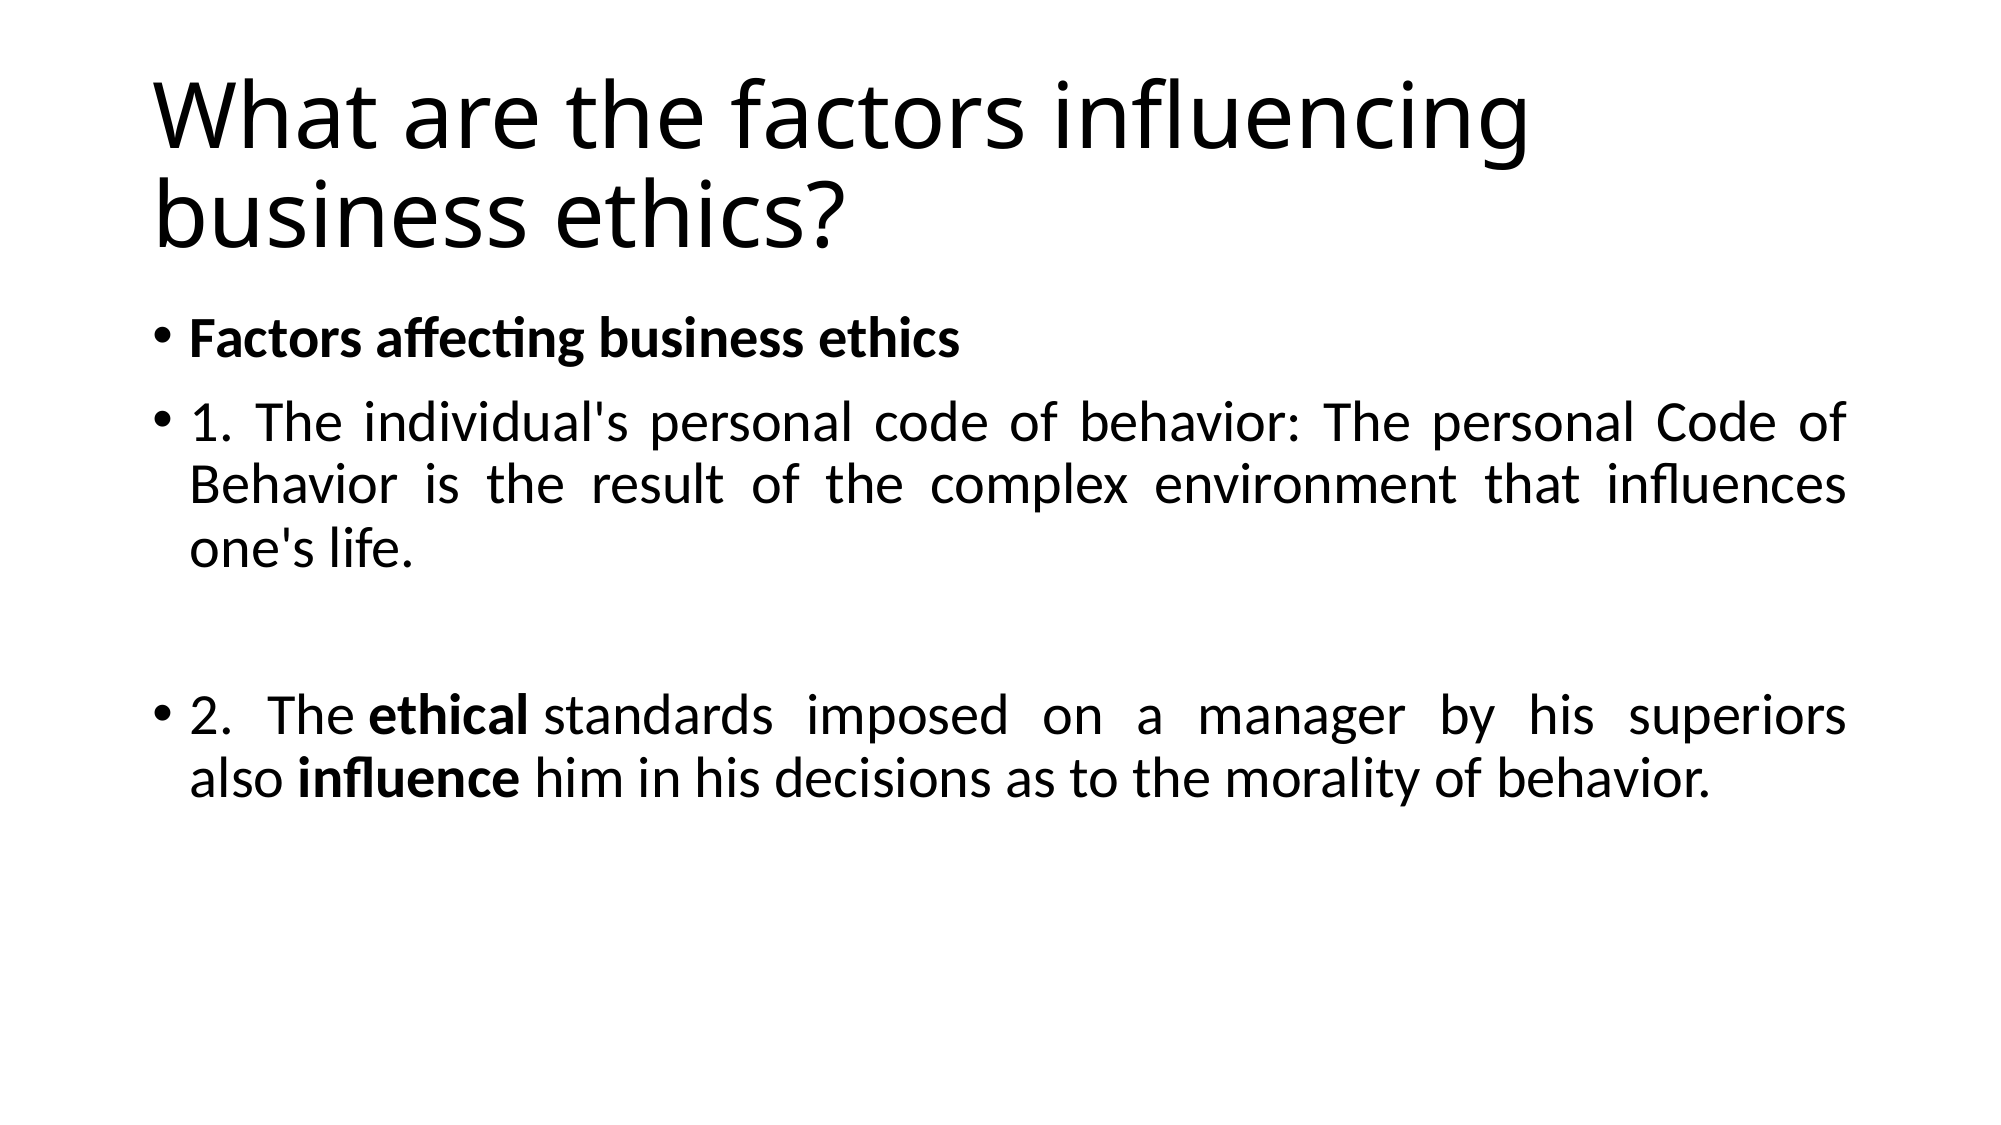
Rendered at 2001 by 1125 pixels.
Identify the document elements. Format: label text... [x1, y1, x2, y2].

title What are the factors influencing business ethics? [137, 59, 1863, 278]
list Factors affecting business ethics 1. The individual's personal code of behavior: The personal Code of Behavior is the result of the complex environment that influences one's life. 2. The ethical standards imposed on a manager by his superiors also influence him in his decisions as to the morality of behavior. [137, 299, 1863, 1014]
